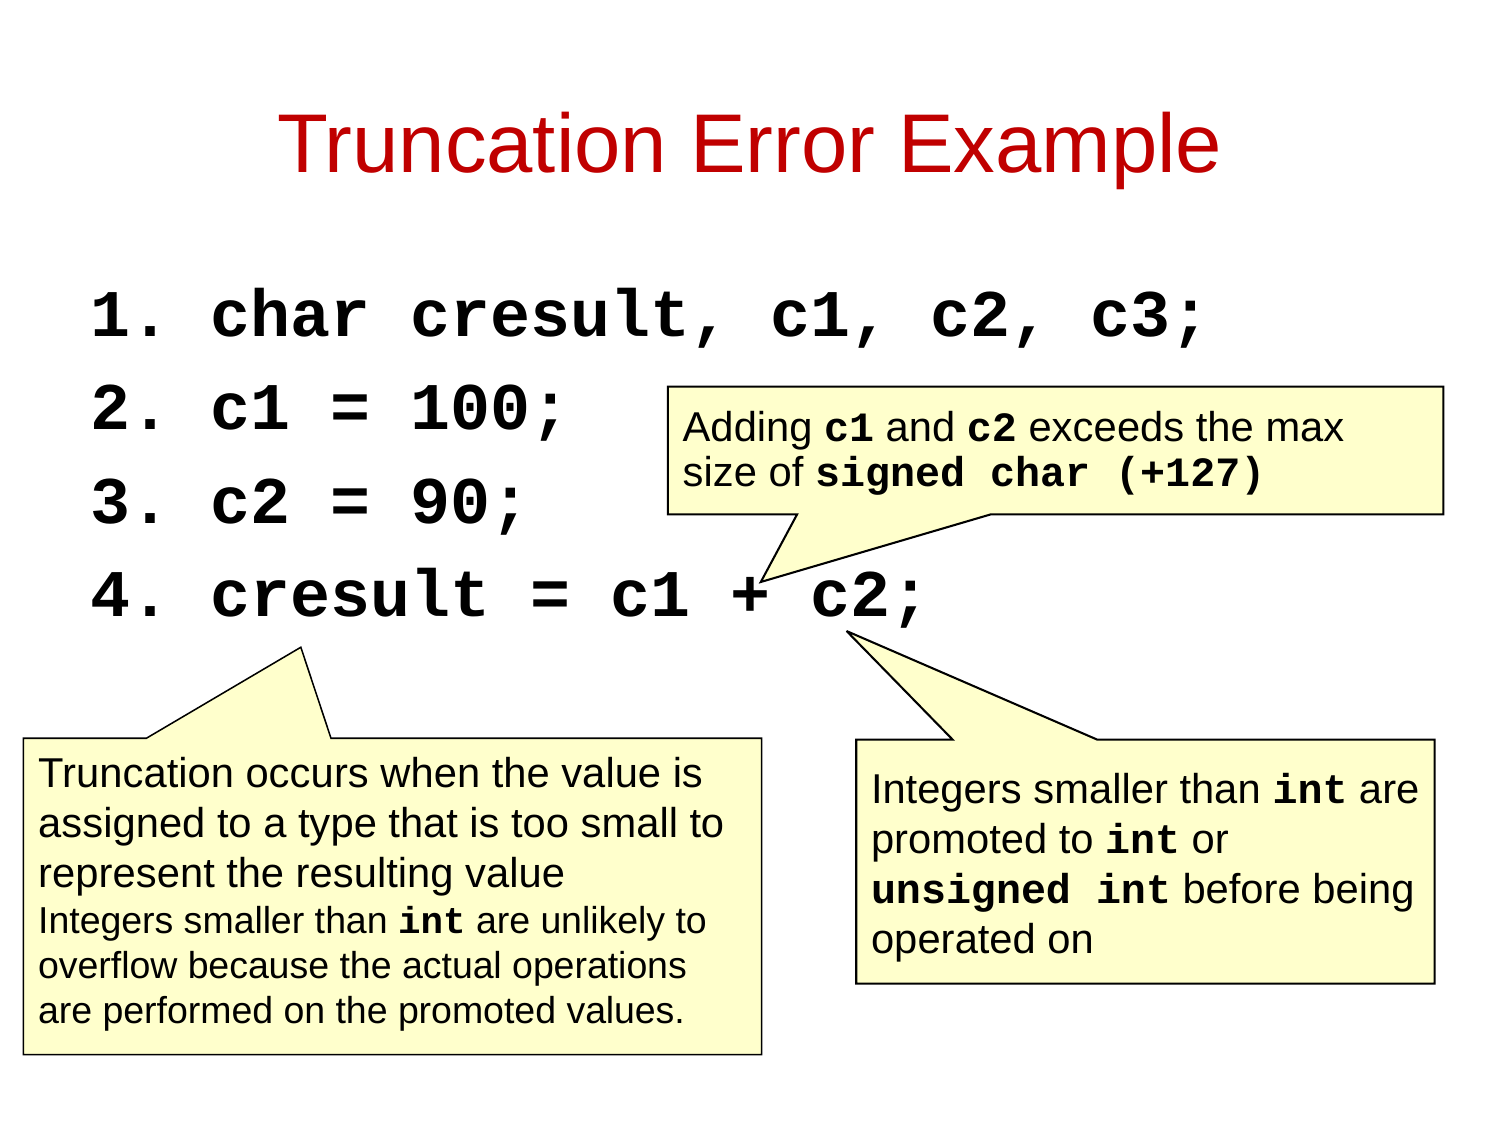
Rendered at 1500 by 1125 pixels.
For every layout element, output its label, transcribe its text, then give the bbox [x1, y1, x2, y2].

text_box Adding c1 and c2 exceeds the max size of signed char (+127) [667, 386, 1444, 582]
title Truncation Error Example [75, 45, 1425, 233]
text_box Truncation occurs when the value is assigned to a type that is too small to represent the resulting value Integers smaller than int are unlikely to overflow because the actual operations are performed on the promoted values. [23, 647, 762, 1055]
text_box Integers smaller than int are promoted to int or unsigned int before being operated on [846, 631, 1435, 984]
list 1. char cresult, c1, c2, c3; 2. c1 = 100; 3. c2 = 90; 4. cresult = c1 + c2; [75, 262, 1425, 1005]
